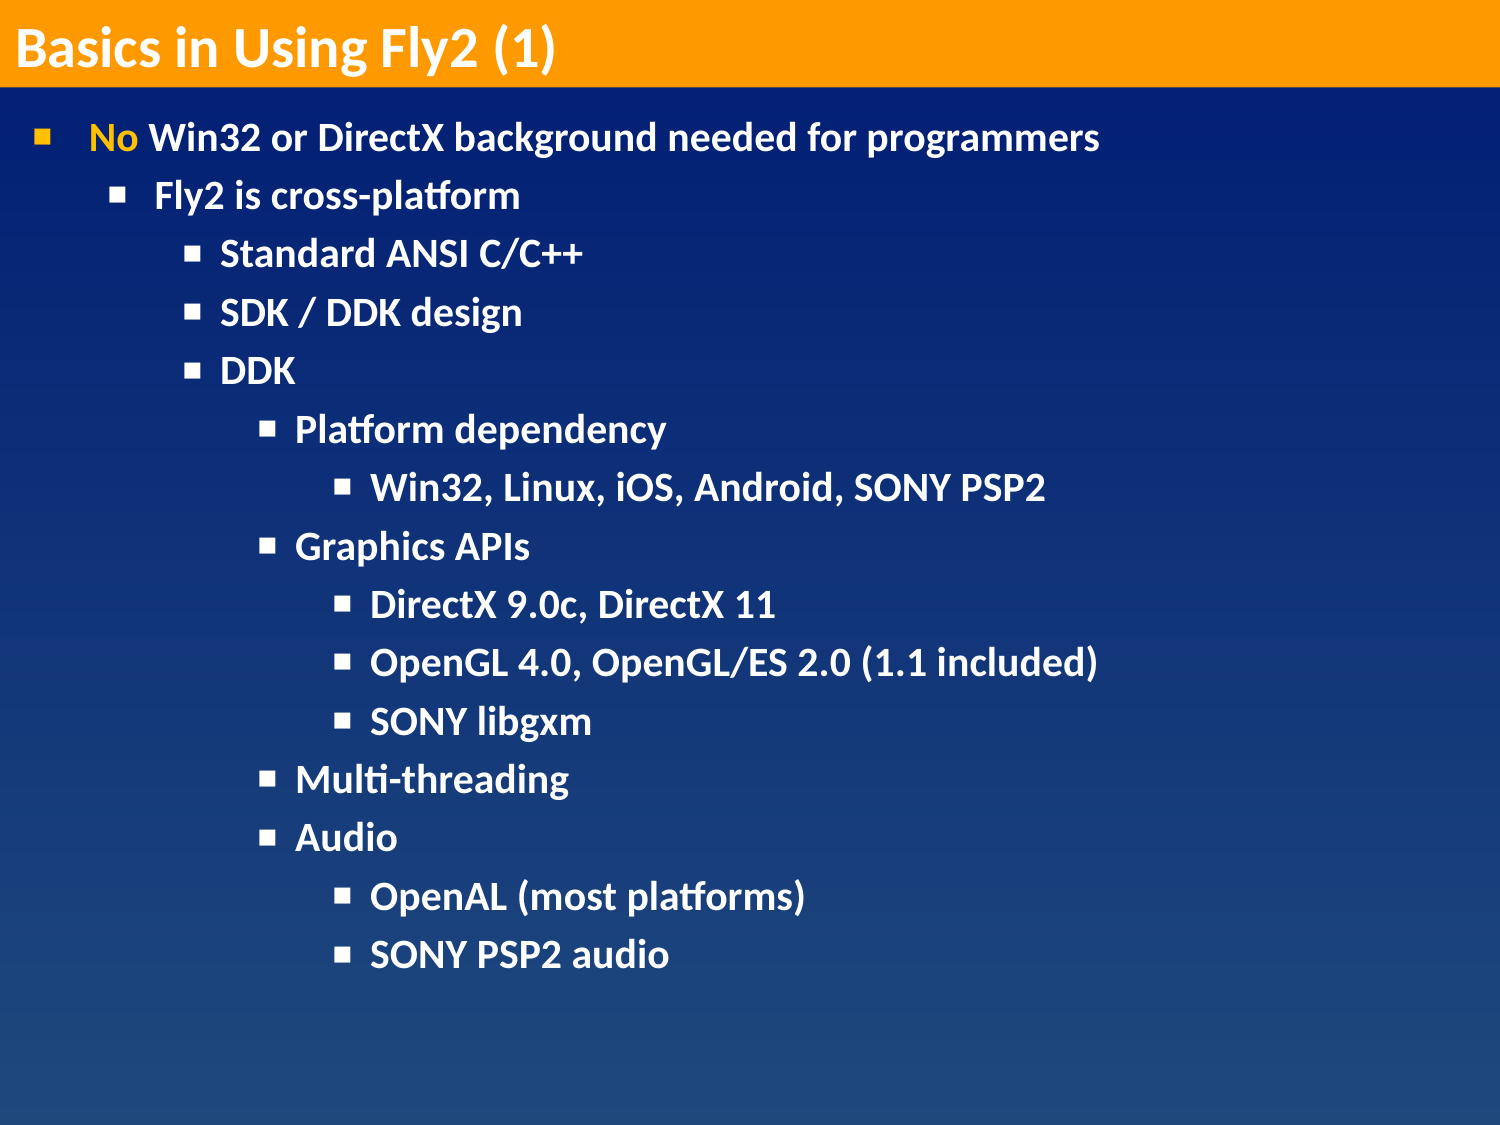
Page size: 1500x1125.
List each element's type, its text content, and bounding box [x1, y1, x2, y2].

list No Win32 or DirectX background needed for programmers Fly2 is cross-platform Standard ANSI C/C++ SDK / DDK design DDK Platform dependency Win32, Linux, iOS, Android, SONY PSP2 Graphics APIs DirectX 9.0c, DirectX 11 OpenGL 4.0, OpenGL/ES 2.0 (1.1 included) SONY libgxm Multi-threading Audio OpenAL (most platforms) SONY PSP2 audio [17, 101, 1471, 1094]
text_box Basics in Using Fly2 (1) [0, 0, 1500, 88]
